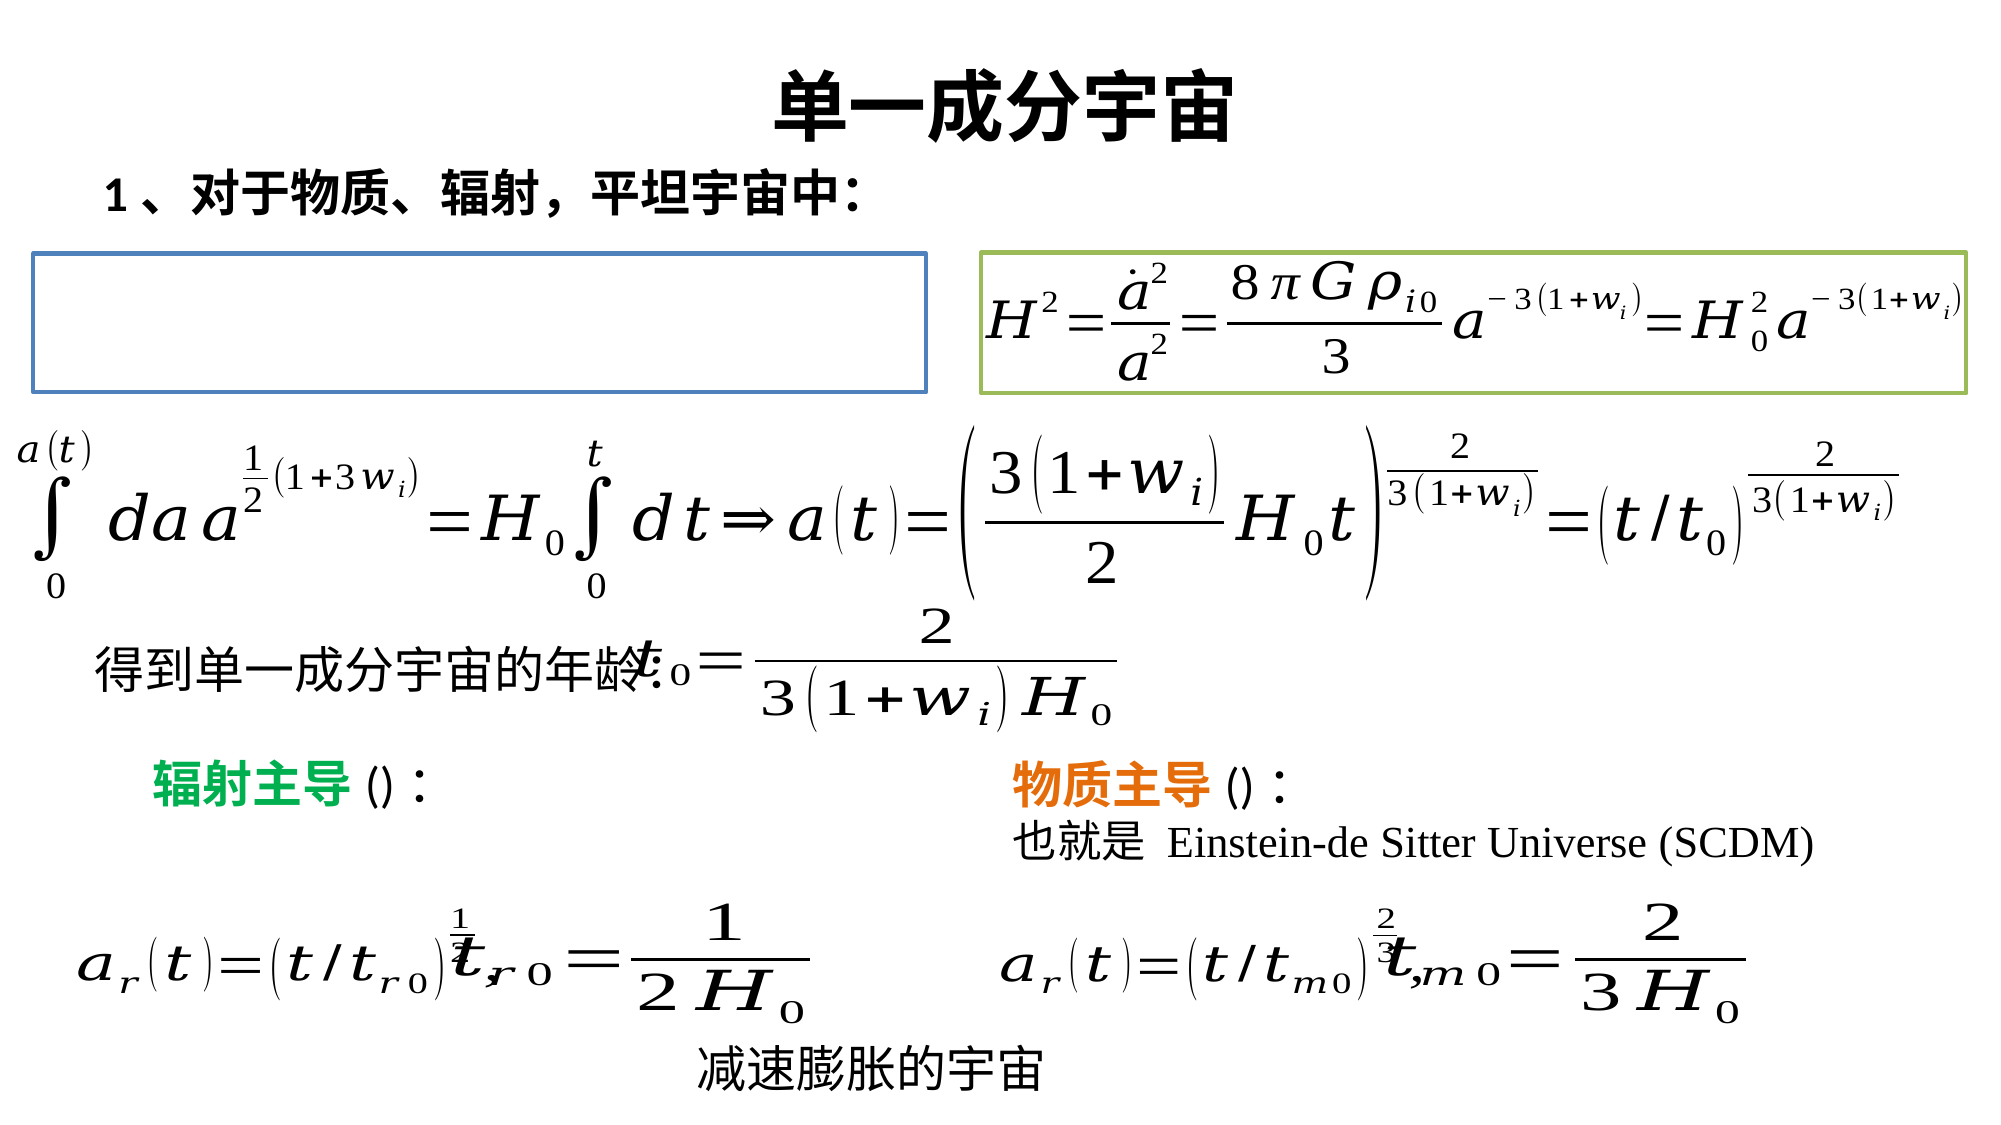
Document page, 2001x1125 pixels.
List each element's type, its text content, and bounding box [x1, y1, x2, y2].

text_box 单一成分宇宙 [571, 54, 1436, 151]
text_box 得到单一成分宇宙的年龄： [79, 631, 710, 706]
text_box 1、对于物质、辐射，平坦宇宙中： [87, 153, 905, 229]
text_box 减速膨胀的宇宙 [681, 1029, 1062, 1105]
